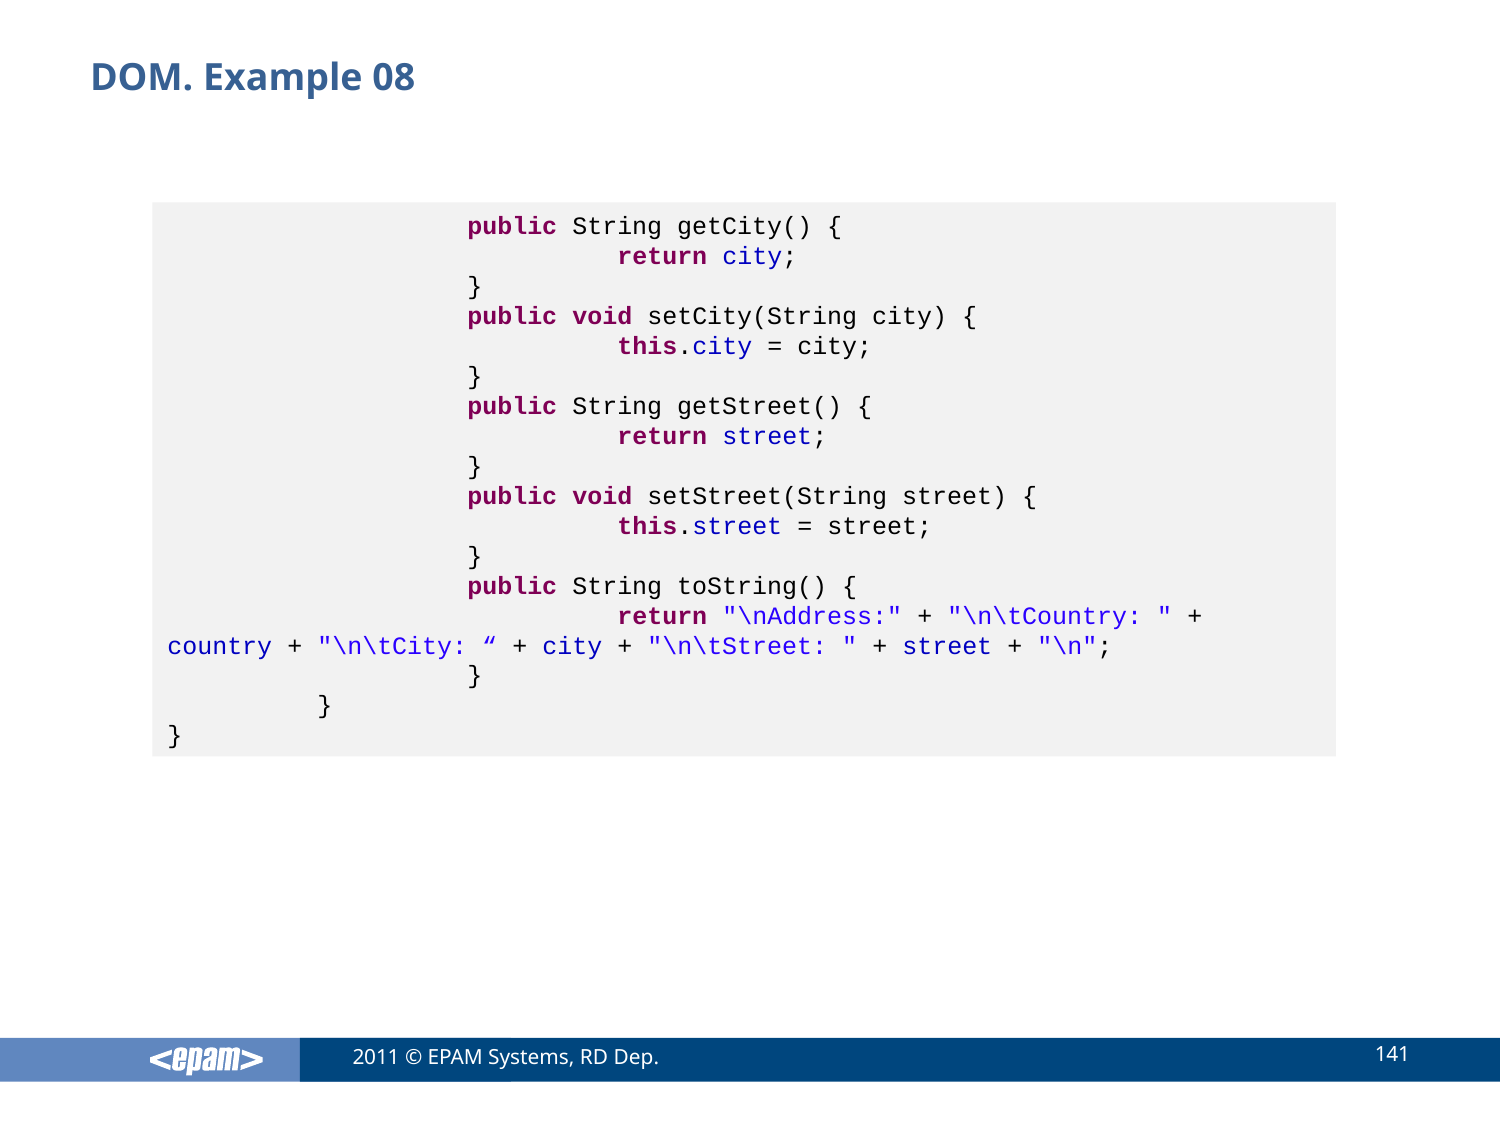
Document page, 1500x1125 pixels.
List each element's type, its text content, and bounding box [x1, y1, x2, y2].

text_box public String getCity() { return city; } public void setCity(String city) { this.city = city; } public String getStreet() { return street; } public void setStreet(String street) { this.street = street; } public String toString() { return "\nAddress:" + "\n\tCountry: " + country + "\n\tCity: “ + city + "\n\tStreet: " + street + "\n"; } } } [152, 202, 1336, 757]
title DOM. Example 08 [75, 45, 1425, 163]
slide_number 141 [1262, 1025, 1425, 1085]
footer 2011 © EPAM Systems, RD Dep. [337, 1028, 738, 1088]
